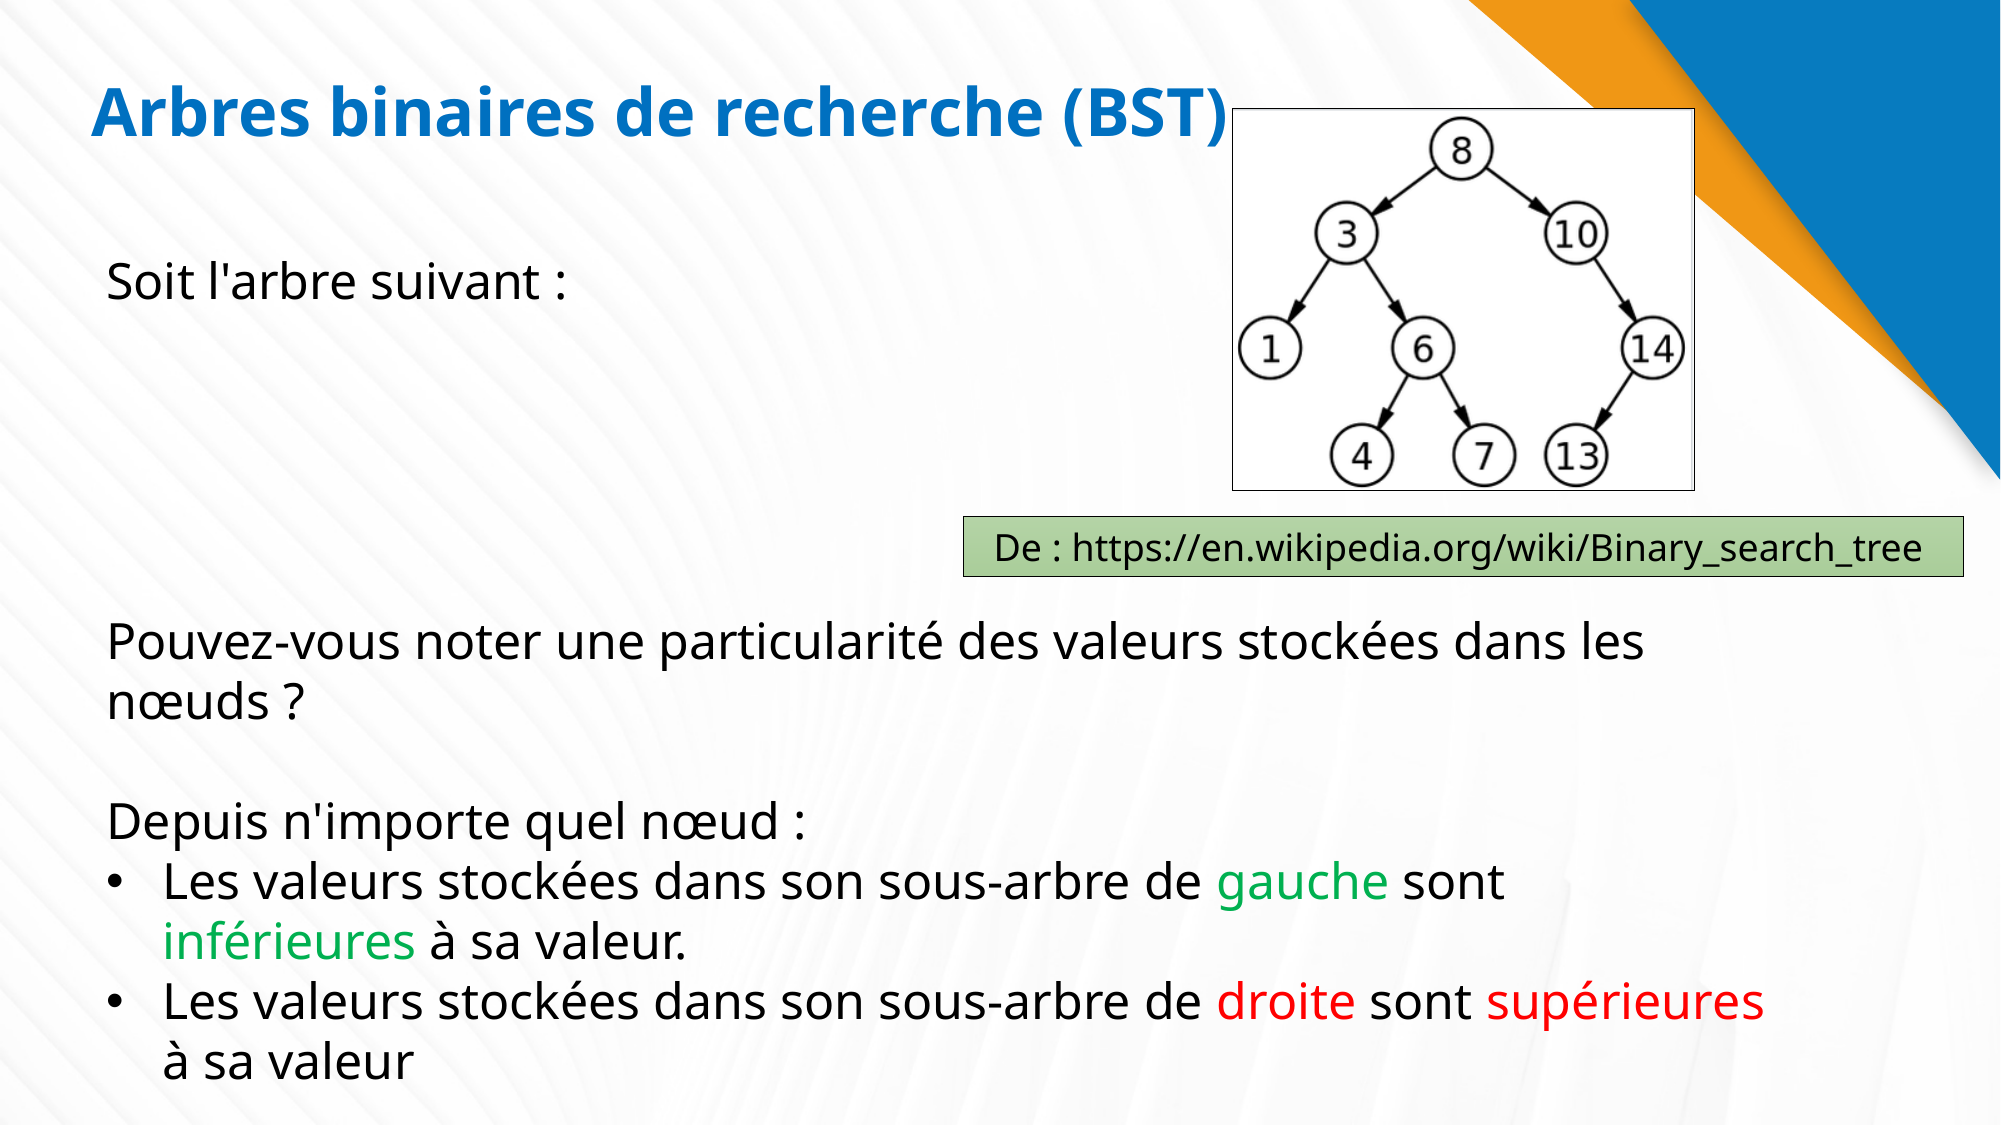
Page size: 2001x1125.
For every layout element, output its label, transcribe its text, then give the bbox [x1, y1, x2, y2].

text_box De : https://en.wikipedia.org/wiki/Binary_search_tree [963, 516, 1964, 577]
picture [0, 0, 2001, 1125]
text_box Soit l'arbre suivant : Pouvez-vous noter une particularité des valeurs stockées dans les nœuds ? Depuis n'importe quel nœud : Les valeurs stockées dans son sous-arbre de gauche sont inférieures à sa valeur. Les valeurs stockées dans son sous-arbre de droite sont supérieures à sa valeur [91, 242, 1788, 1098]
title Arbres binaires de recherche (BST) [91, 57, 1682, 159]
